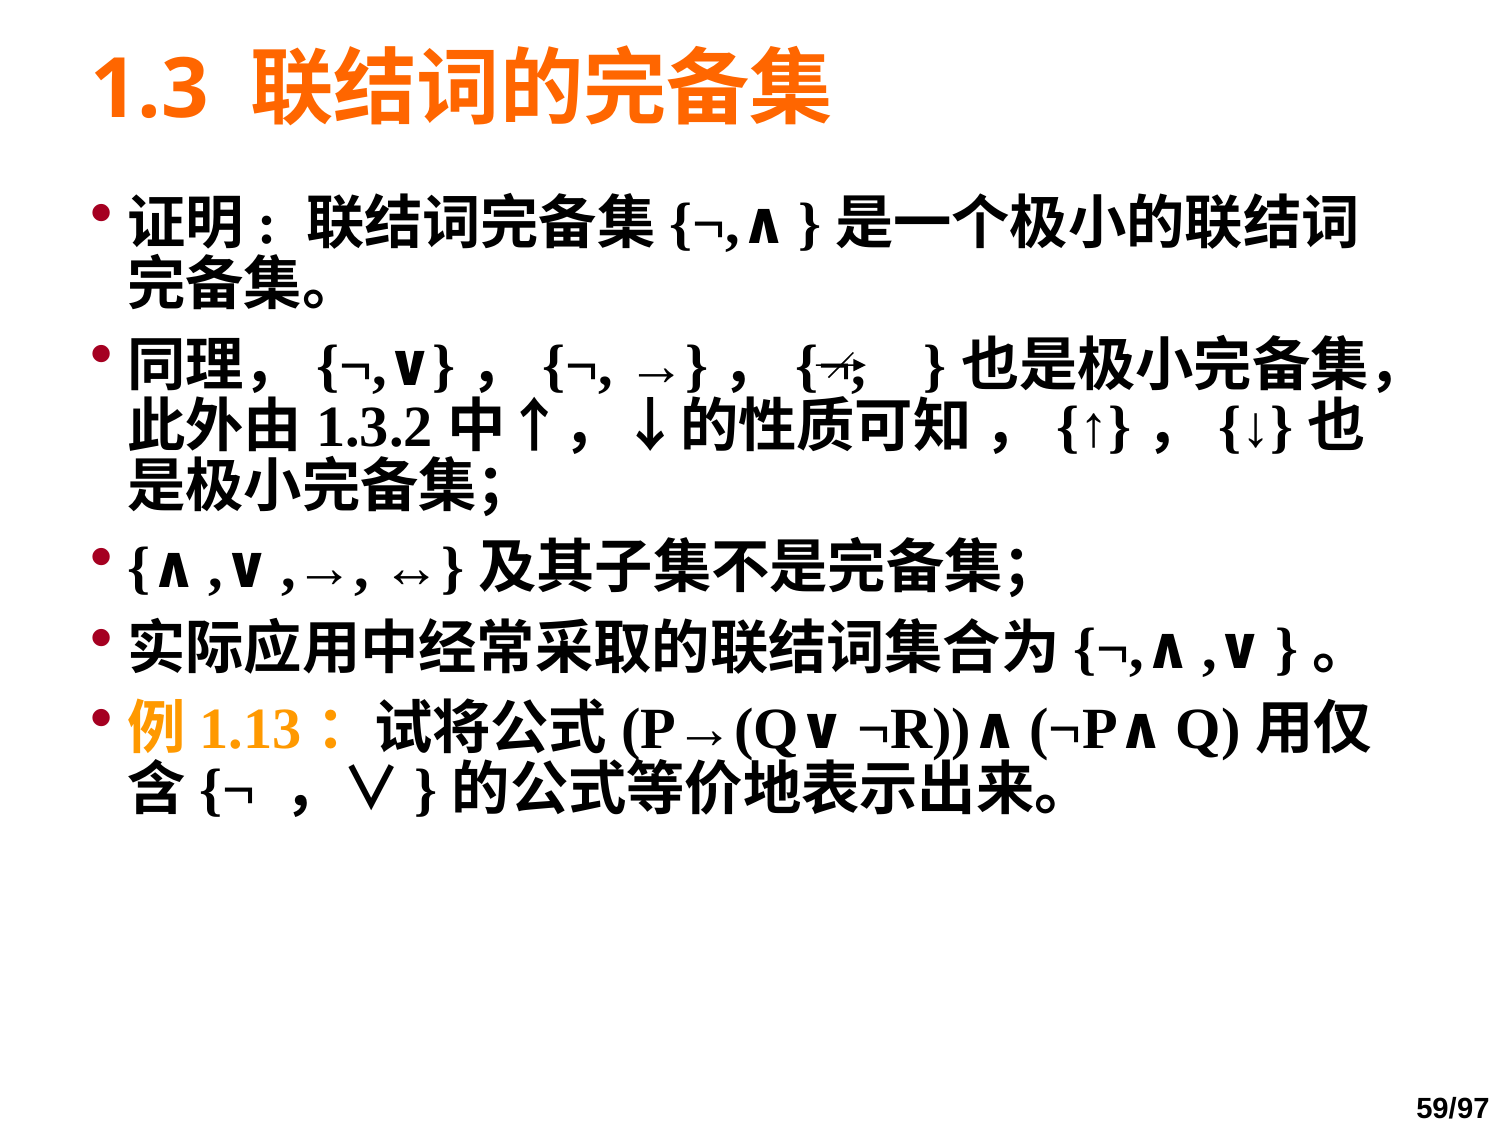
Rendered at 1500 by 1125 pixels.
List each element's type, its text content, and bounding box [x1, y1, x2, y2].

title 1.3 联结词的完备集 [74, 37, 1426, 143]
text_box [815, 352, 867, 378]
list 证明: 联结词完备集{¬,∧}是一个极小的联结词完备集。 同理，{¬,∨}，{¬, →}，{¬, }也是极小完备集，此外由1.3.2中↑，↓的性质可知 ，{↑}，{↓}也是极小完备集； {∧,∨,→, ↔}及其子集不是完备集； 实际应用中经常采取的联结词集合为{¬,∧,∨}。 例1.13：试将公式(P→(Q∨¬R))∧(¬P∧Q)用仅含{¬ ，∨}的公式等价地表示出来。 [75, 187, 1425, 1088]
